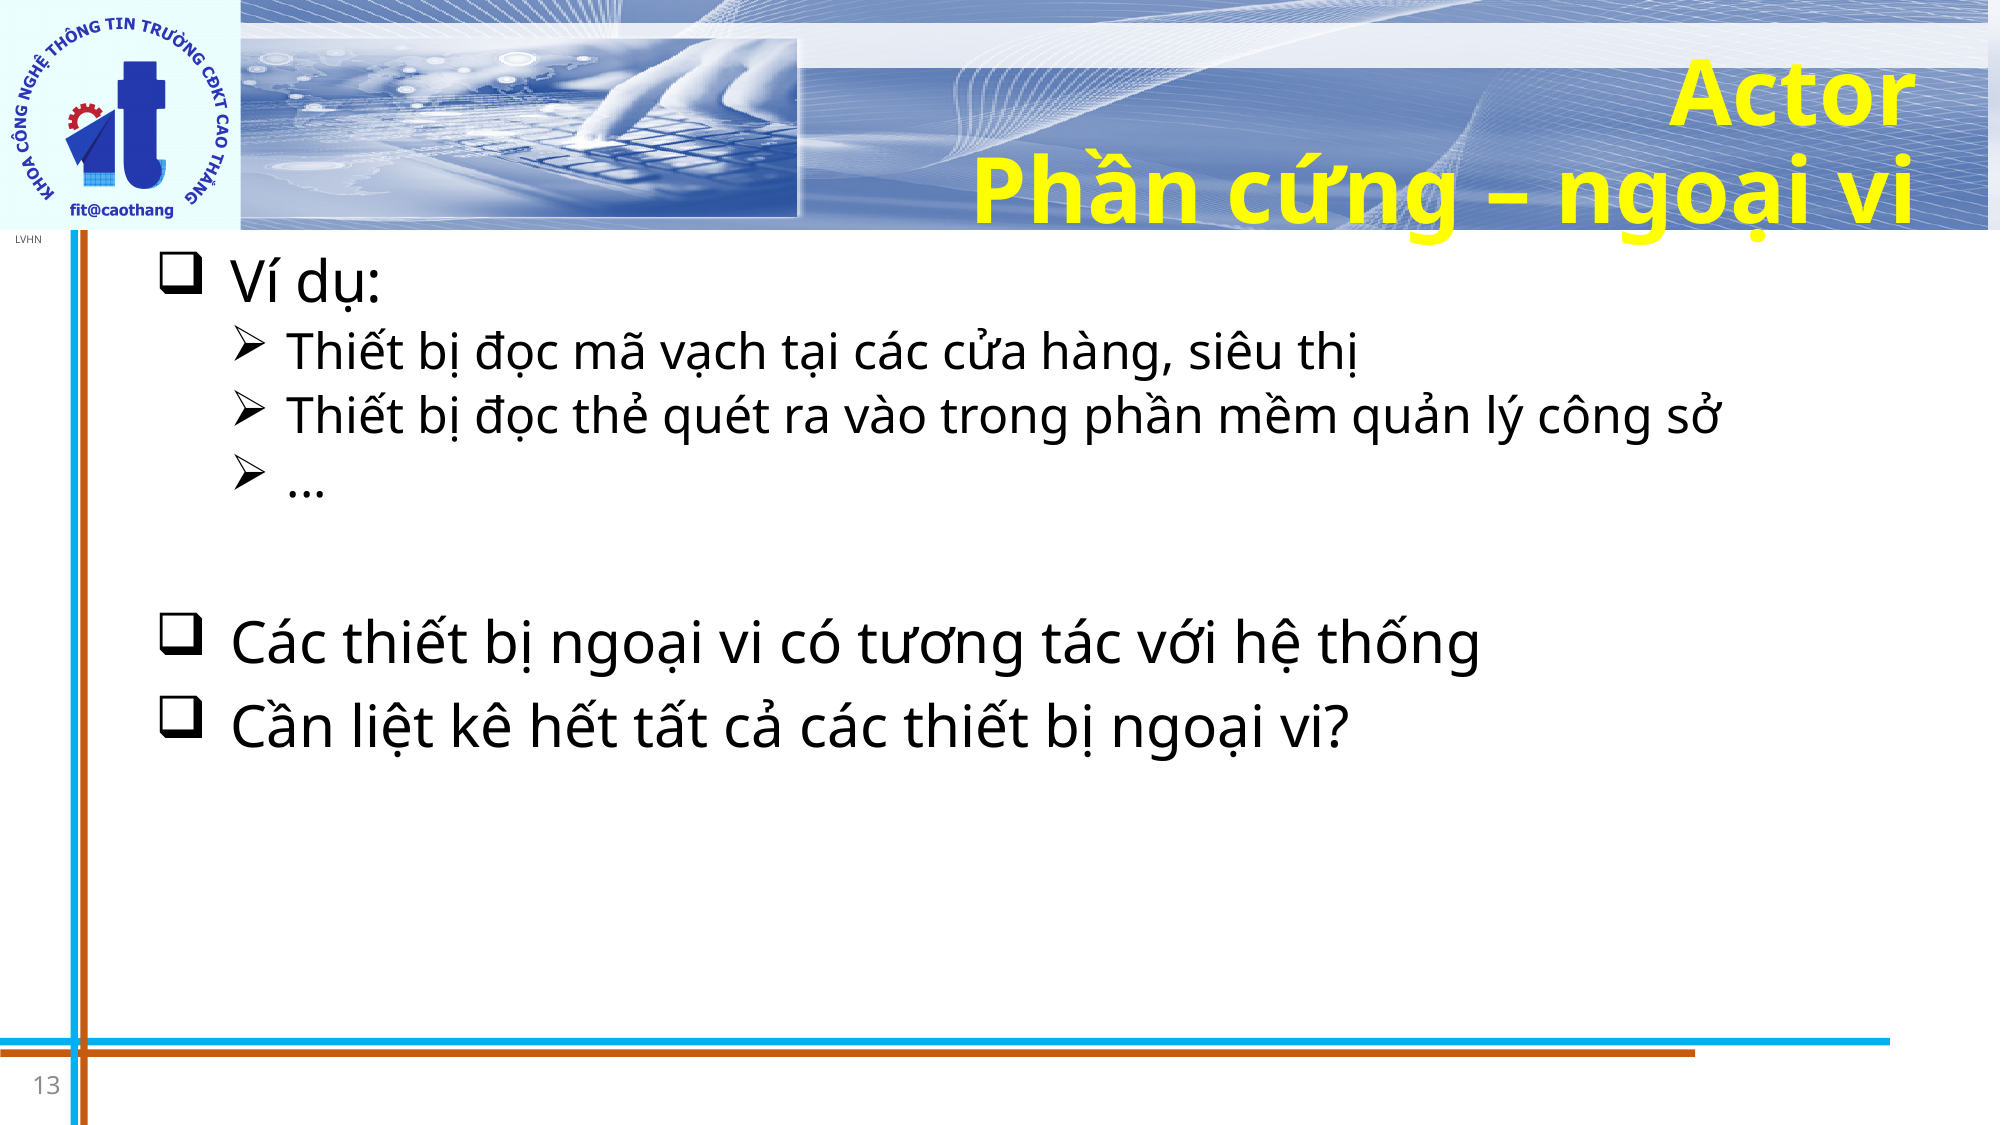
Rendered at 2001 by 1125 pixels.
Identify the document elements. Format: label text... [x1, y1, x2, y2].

picture [0, 0, 241, 230]
title Actor Phần cứng – ngoại vi [137, 36, 1934, 254]
list Ví dụ: Thiết bị đọc mã vạch tại các cửa hàng, siêu thị Thiết bị đọc thẻ quét ra vào trong phần mềm quản lý công sở ... Các thiết bị ngoại vi có tương tác với hệ thống Cần liệt kê hết tất cả các thiết bị ngoại vi? [139, 245, 1934, 1014]
slide_number 13 [0, 1056, 76, 1117]
